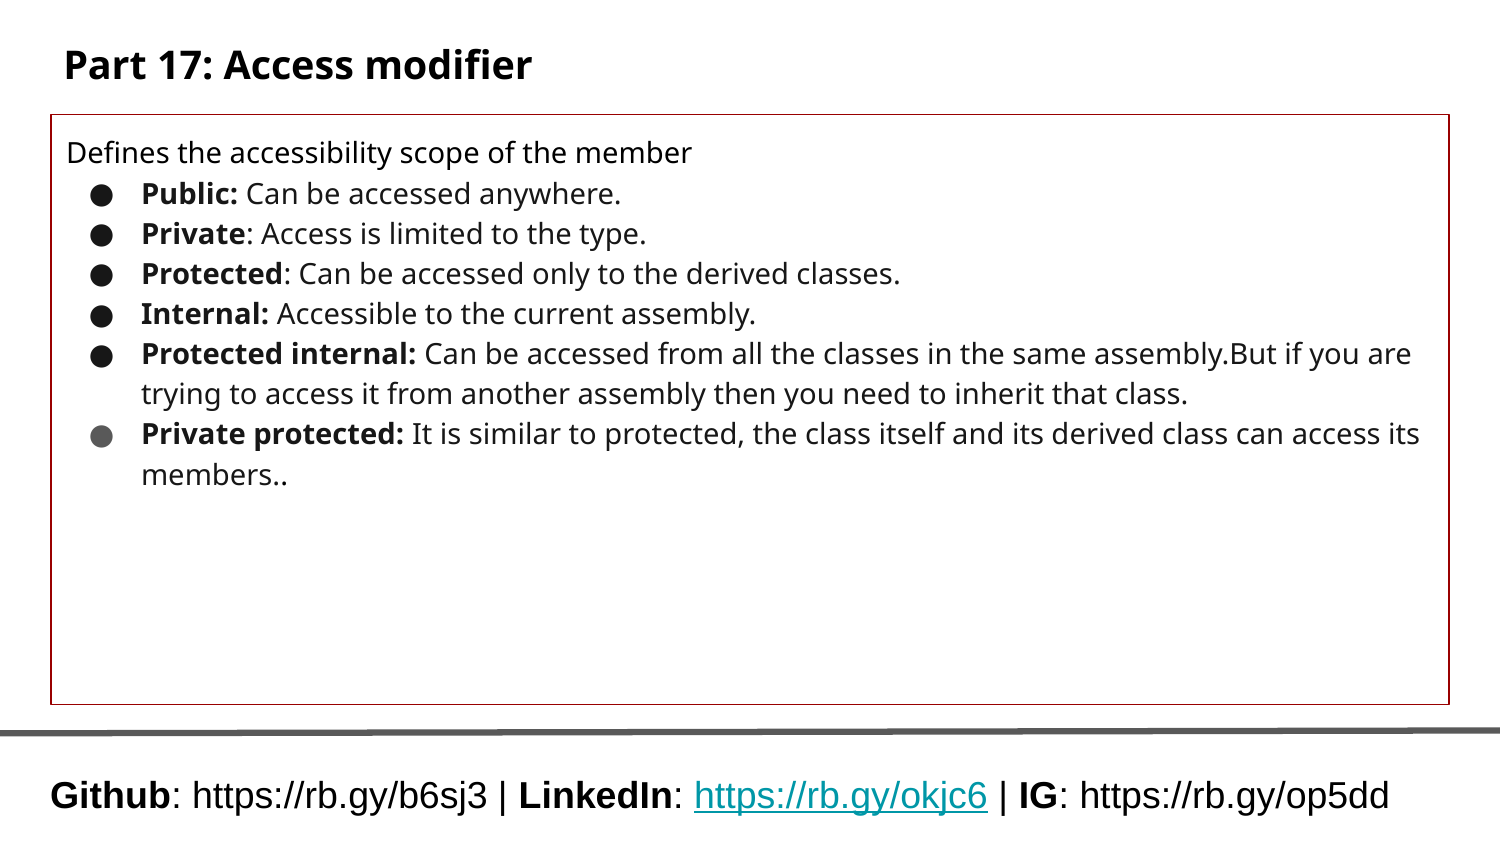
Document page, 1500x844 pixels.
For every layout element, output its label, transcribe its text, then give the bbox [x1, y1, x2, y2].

title Part 17: Access modifier [48, 17, 1447, 94]
list Defines the accessibility scope of the member Public: Can be accessed anywhere. Private: Access is limited to the type. Protected: Can be accessed only to the derived classes. Internal: Accessible to the current assembly. Protected internal: Can be accessed from all the classes in the same assembly.But if you are trying to access it from another assembly then you need to inherit that class. Private protected: It is similar to protected, the class itself and its derived class can access its members.. [51, 114, 1449, 705]
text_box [0, 730, 1500, 734]
text_box Github: https://rb.gy/b6sj3 | LinkedIn: https://rb.gy/okjc6 | IG: https://rb.gy/op5dd [35, 756, 1460, 832]
